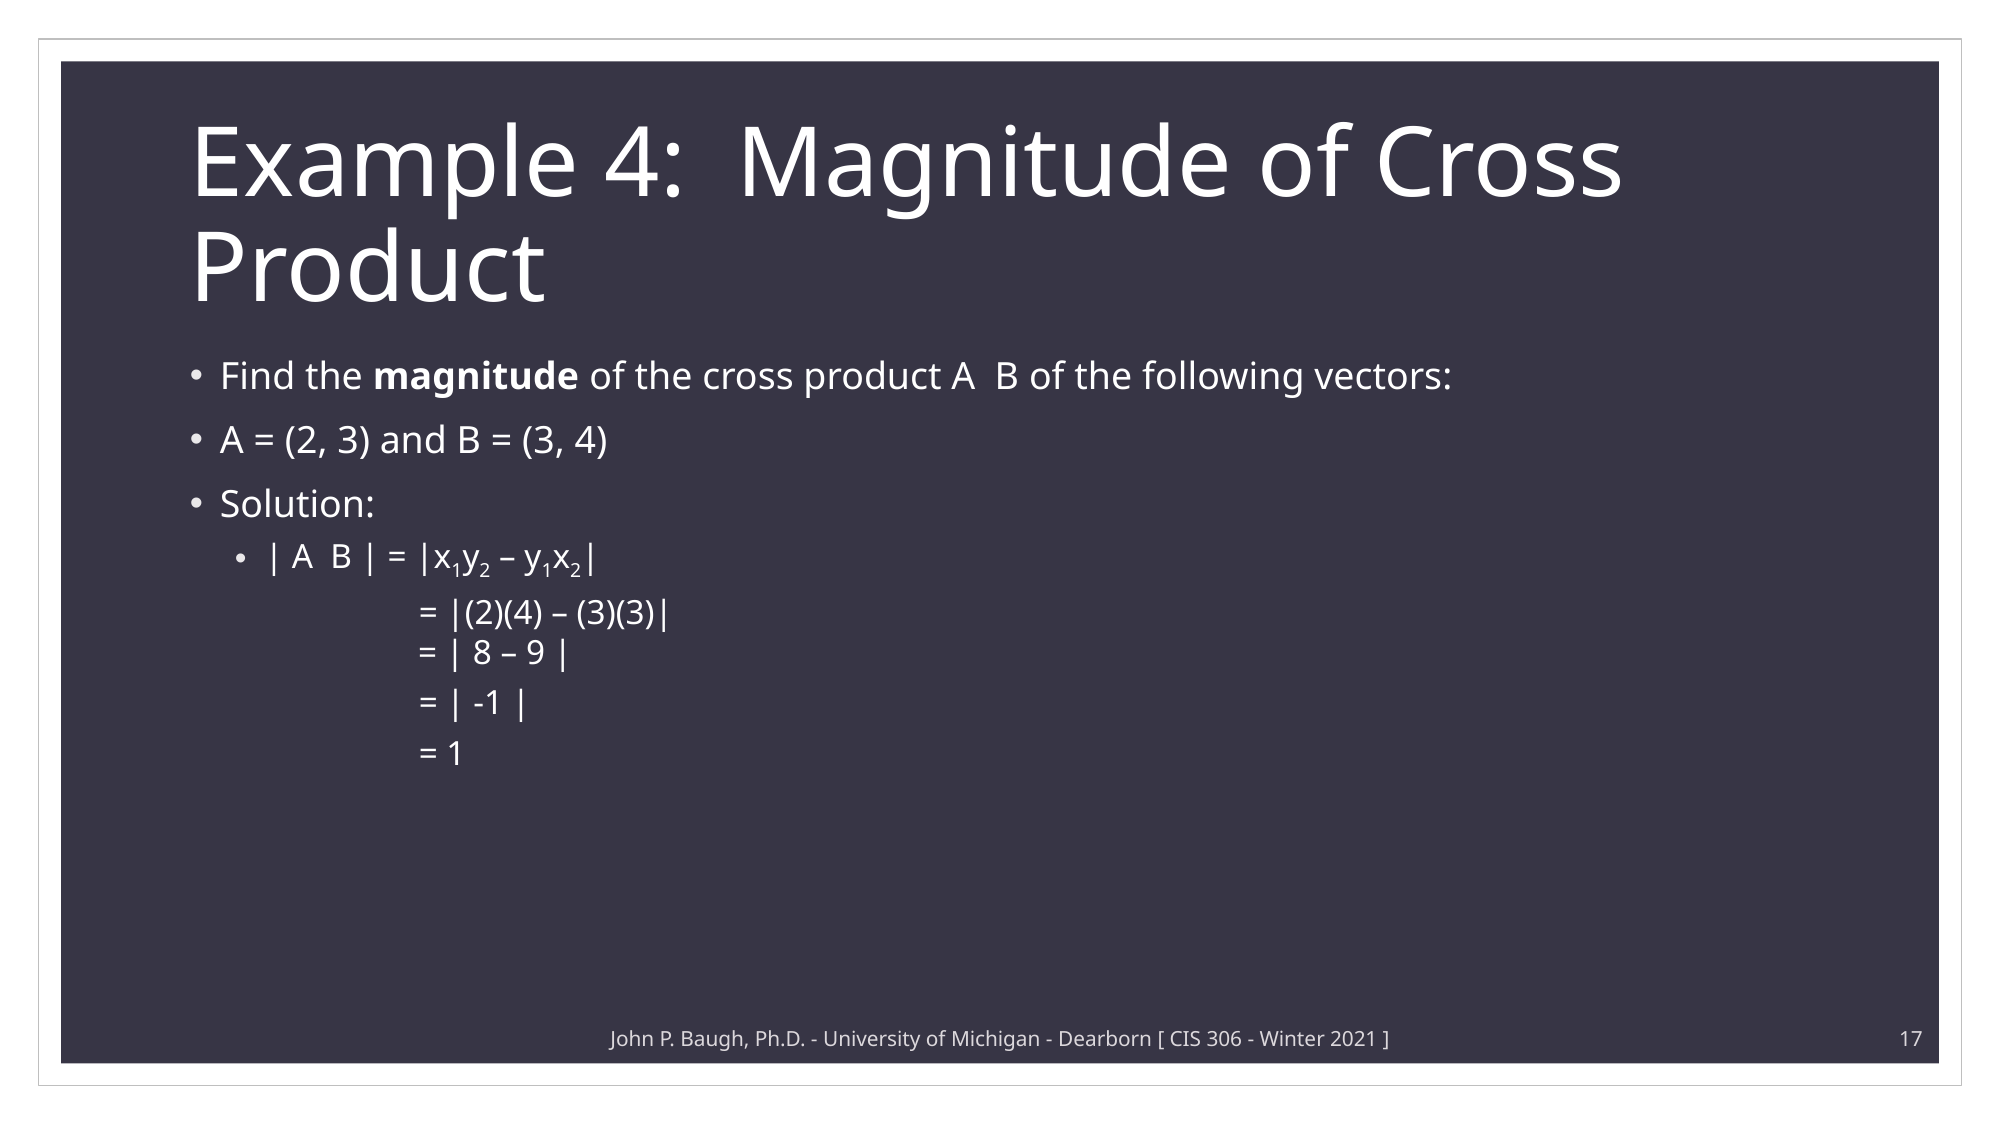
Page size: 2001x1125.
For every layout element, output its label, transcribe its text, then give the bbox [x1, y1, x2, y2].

footer John P. Baugh, Ph.D. - University of Michigan - Dearborn [ CIS 306 - Winter 2021 ] [572, 1019, 1428, 1062]
title Example 4: Magnitude of Cross Product [174, 105, 1825, 331]
slide_number 17 [1697, 1019, 1938, 1062]
